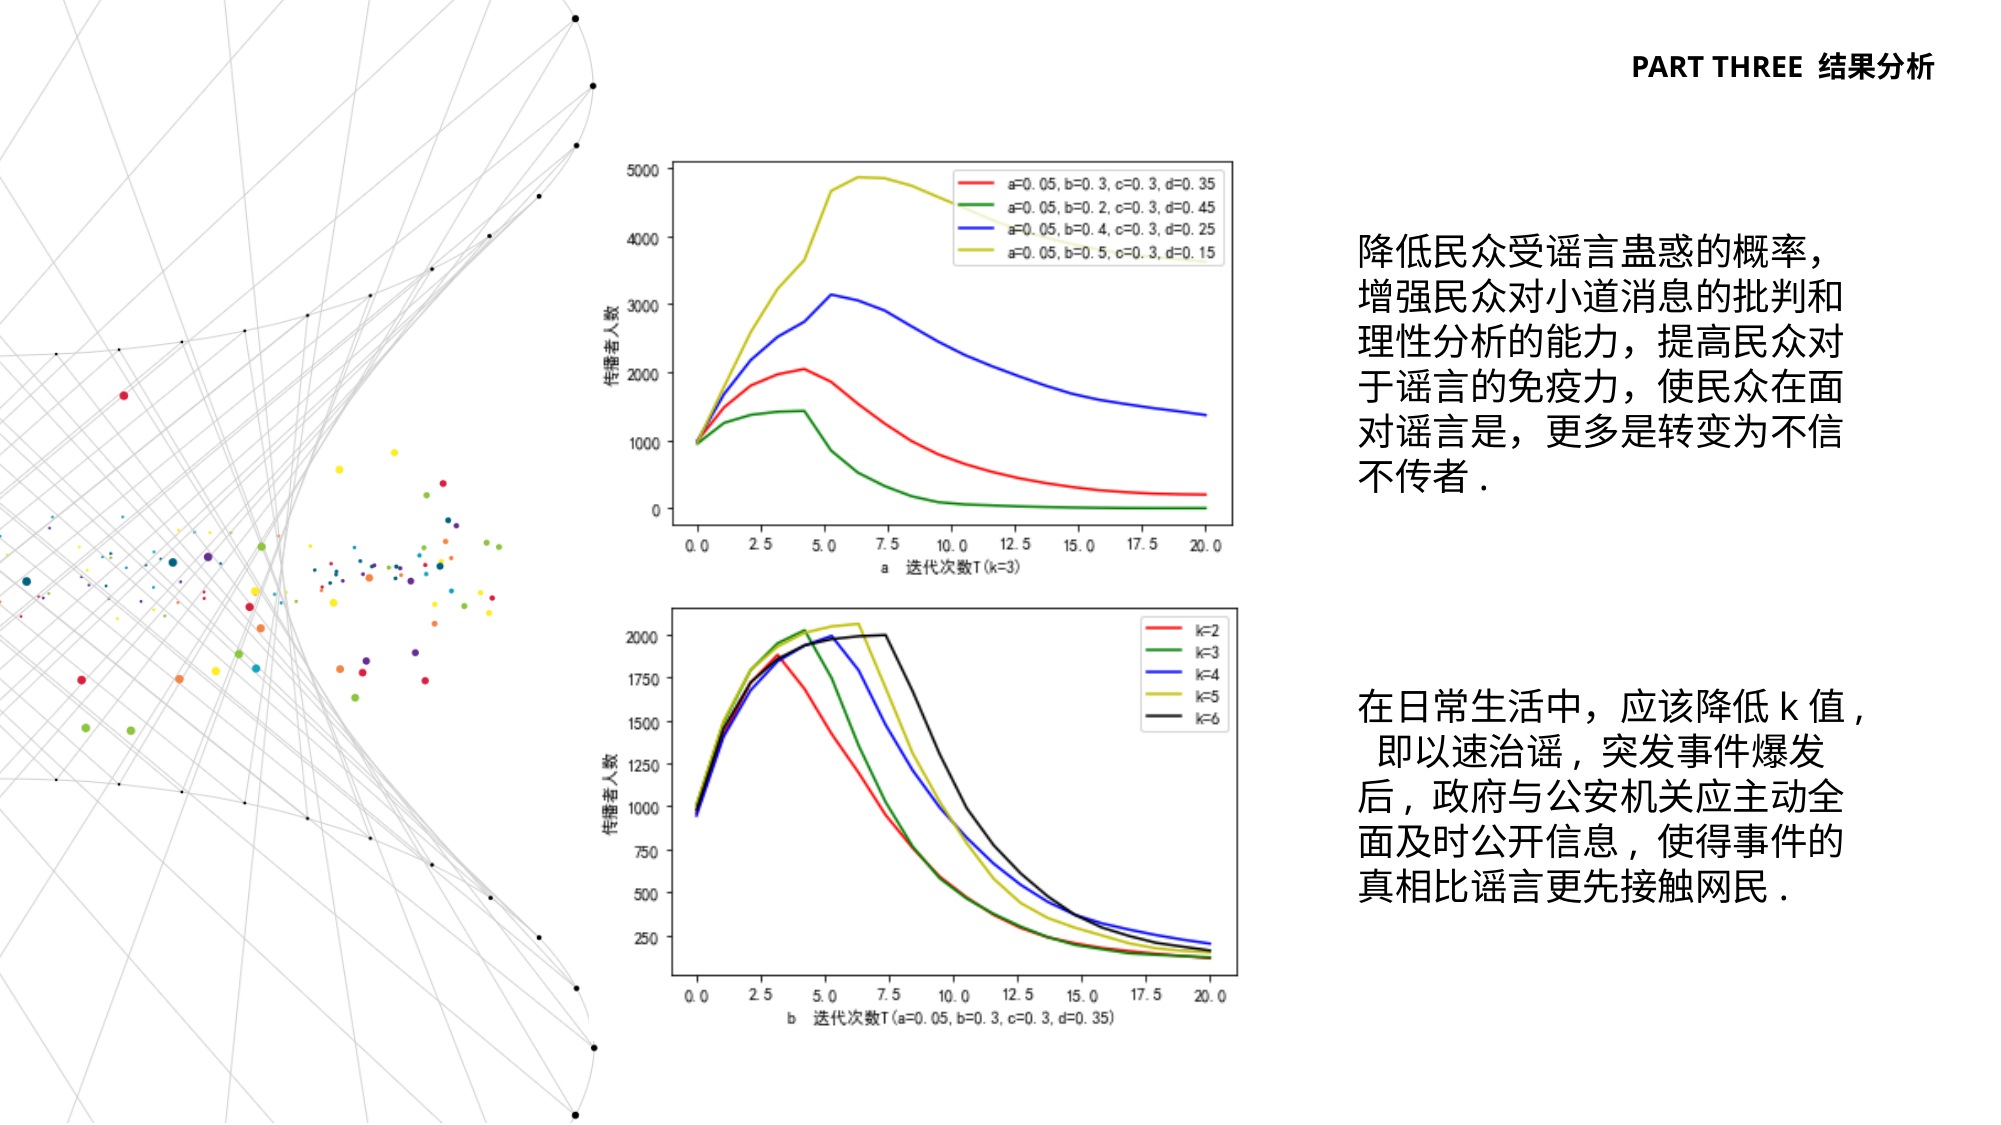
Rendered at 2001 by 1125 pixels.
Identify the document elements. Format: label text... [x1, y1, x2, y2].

text_box 降低民众受谣言蛊惑的概率，增强民众对小道消息的批判和理性分析的能力，提高民众对于谣言的免疫力，使民众在面对谣言是，更多是转变为不信不传者. [1342, 220, 1884, 505]
list PART THREE 结果分析 [1407, 35, 1951, 101]
text_box 在日常生活中，应该降低k值, 即以速治谣, 突发事件爆发后, 政府与公安机关应主动全面及时公开信息, 使得事件的真相比谣言更先接触网民. [1342, 675, 1867, 916]
picture [0, 0, 1262, 1123]
